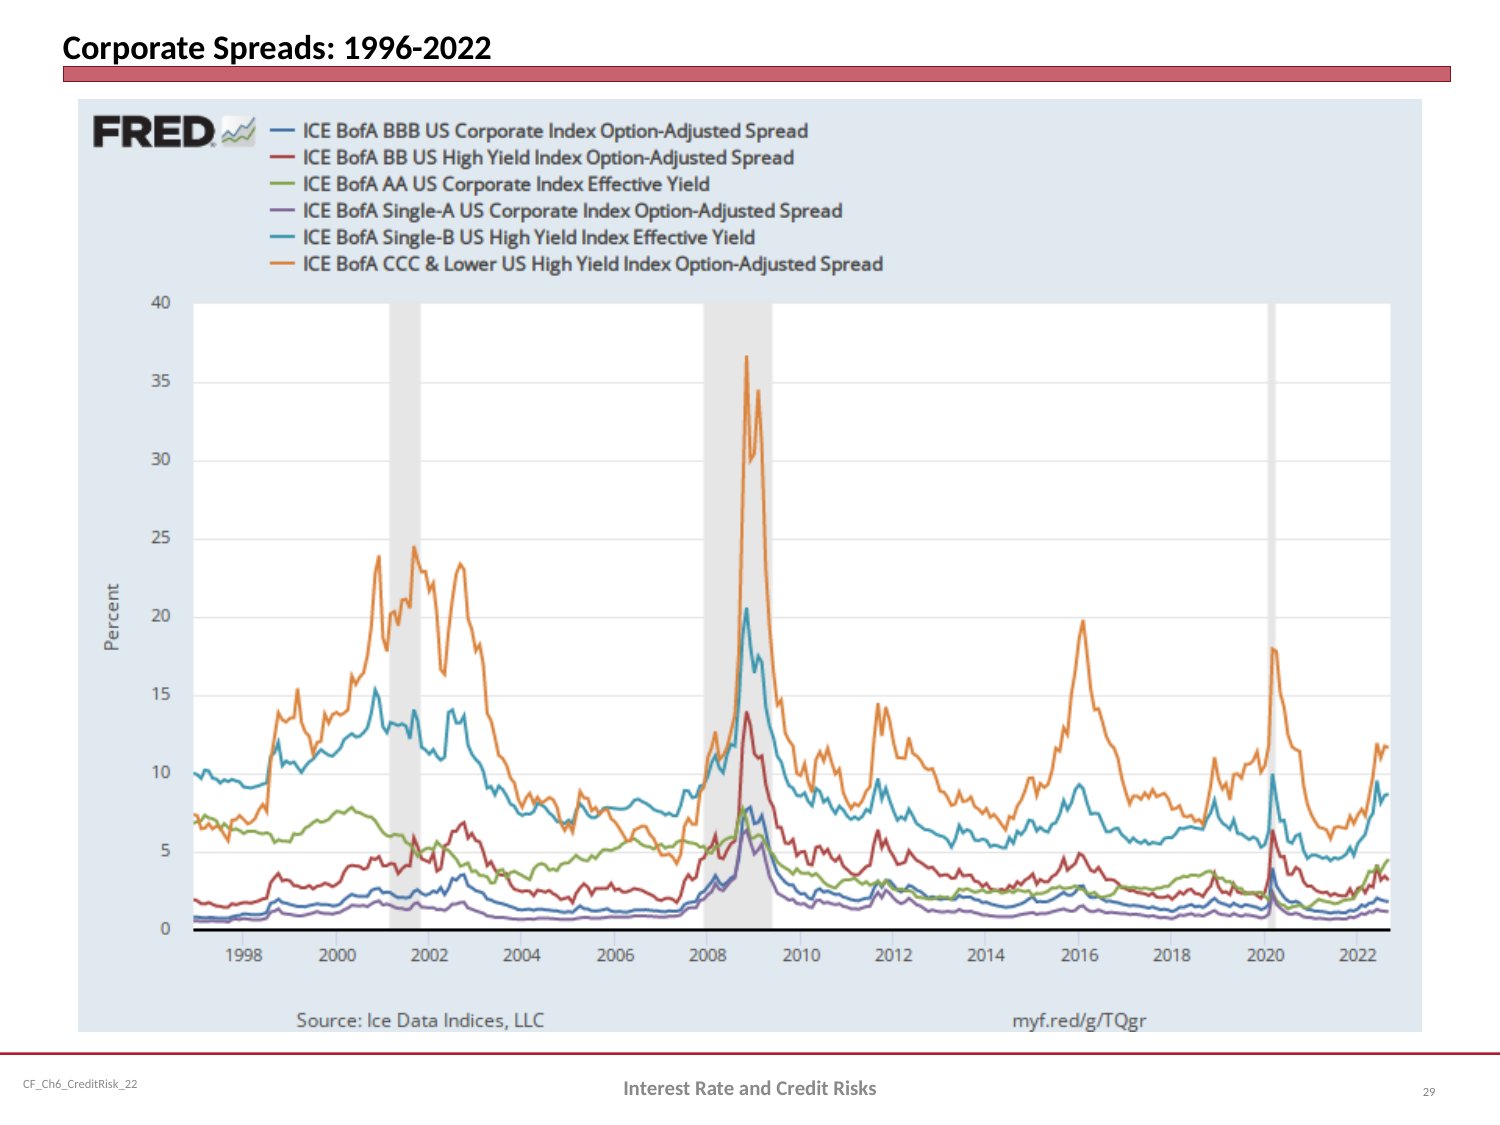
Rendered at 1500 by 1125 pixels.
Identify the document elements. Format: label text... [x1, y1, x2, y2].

slide_number 29 [1375, 1061, 1451, 1122]
footer Interest Rate and Credit Risks [512, 1056, 988, 1117]
title Corporate Spreads: 1996-2022 [62, 6, 1451, 67]
picture [77, 99, 1423, 1032]
